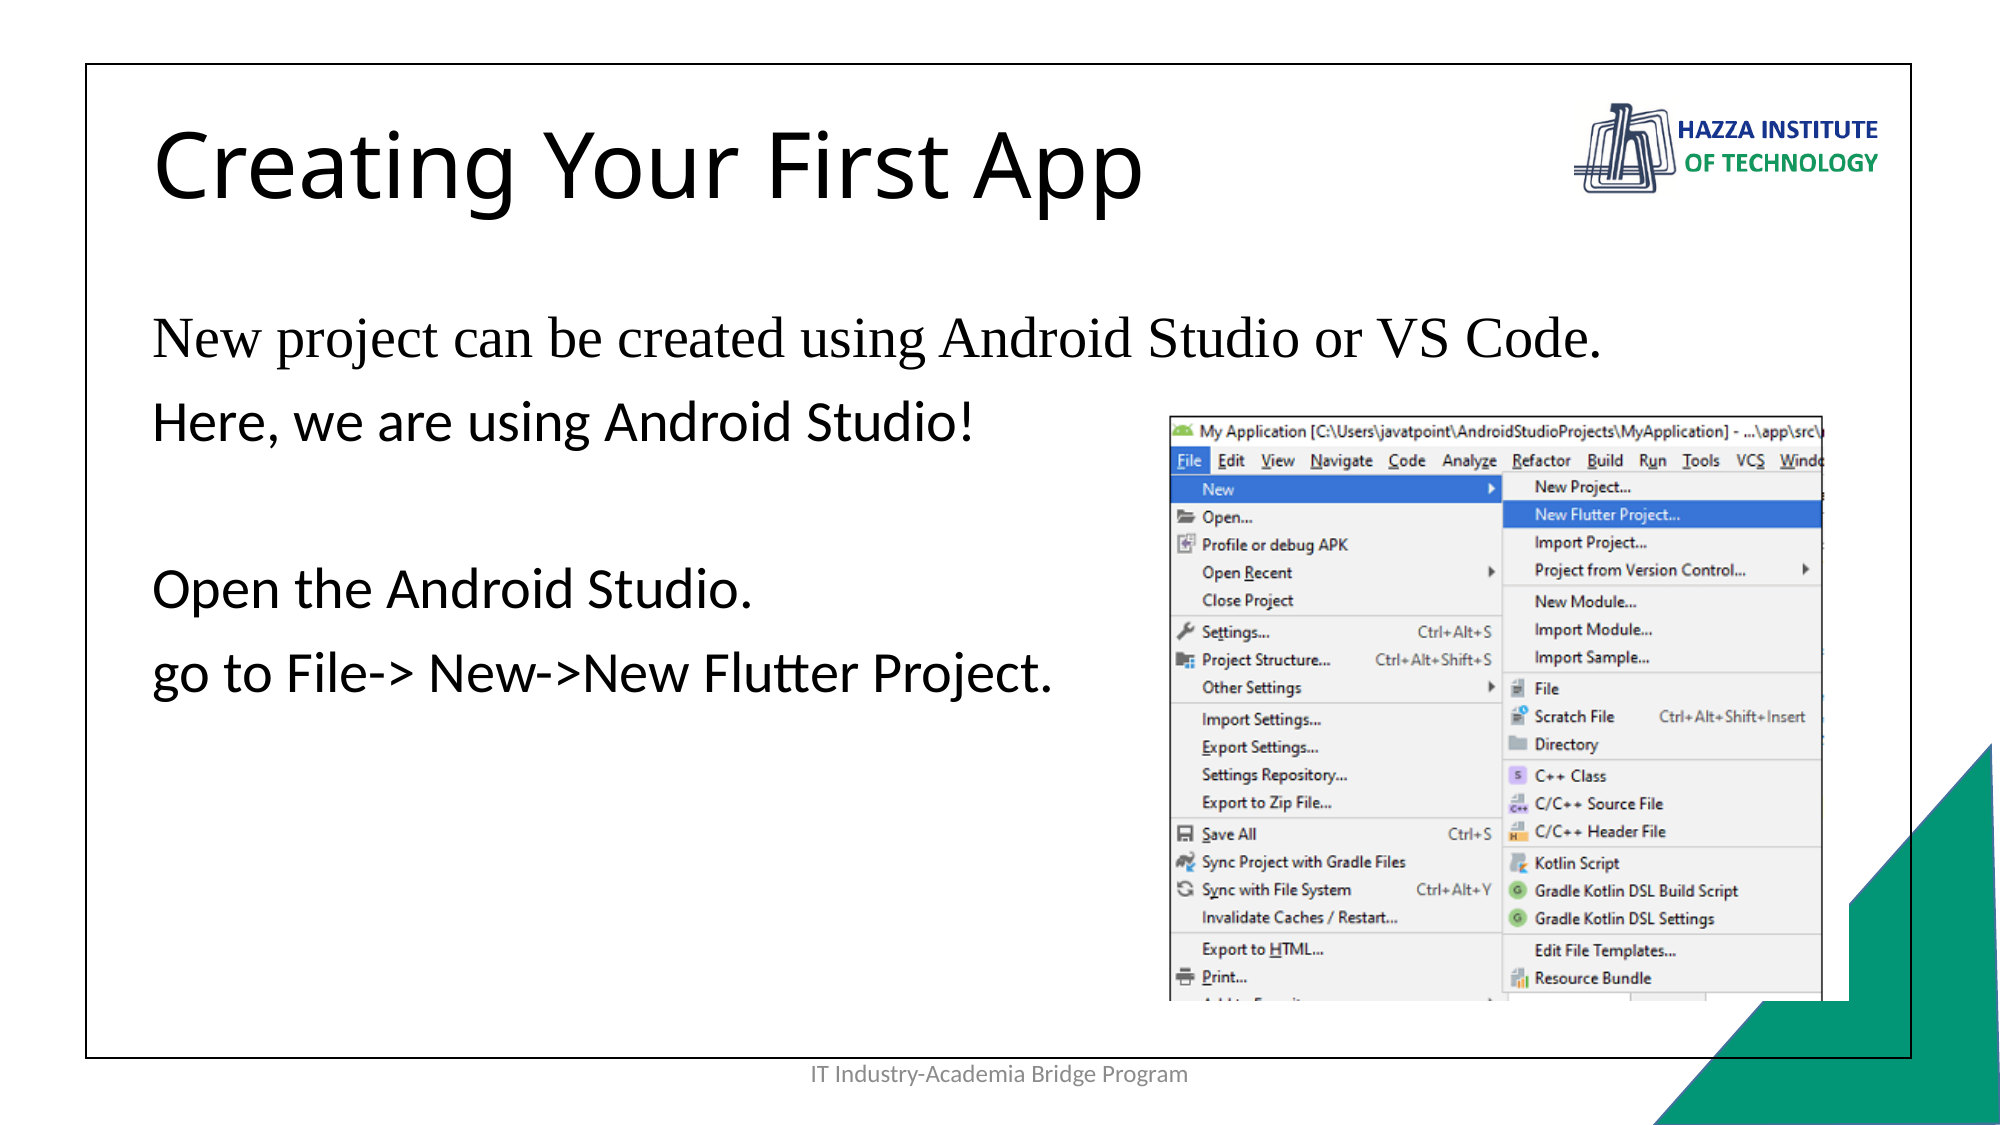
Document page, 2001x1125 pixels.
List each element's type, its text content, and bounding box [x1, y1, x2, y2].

list New project can be created using Android Studio or VS Code. Here, we are using Android Studio! Open the Android Studio. go to File-> New->New Flutter Project. [137, 299, 1863, 1014]
title Creating Your First App [137, 59, 1863, 278]
text_box [85, 63, 1912, 1059]
footer IT Industry-Academia Bridge Program [662, 1042, 1338, 1103]
text_box [1652, 743, 2000, 1125]
picture [1568, 100, 1889, 196]
picture [1161, 413, 1849, 1001]
